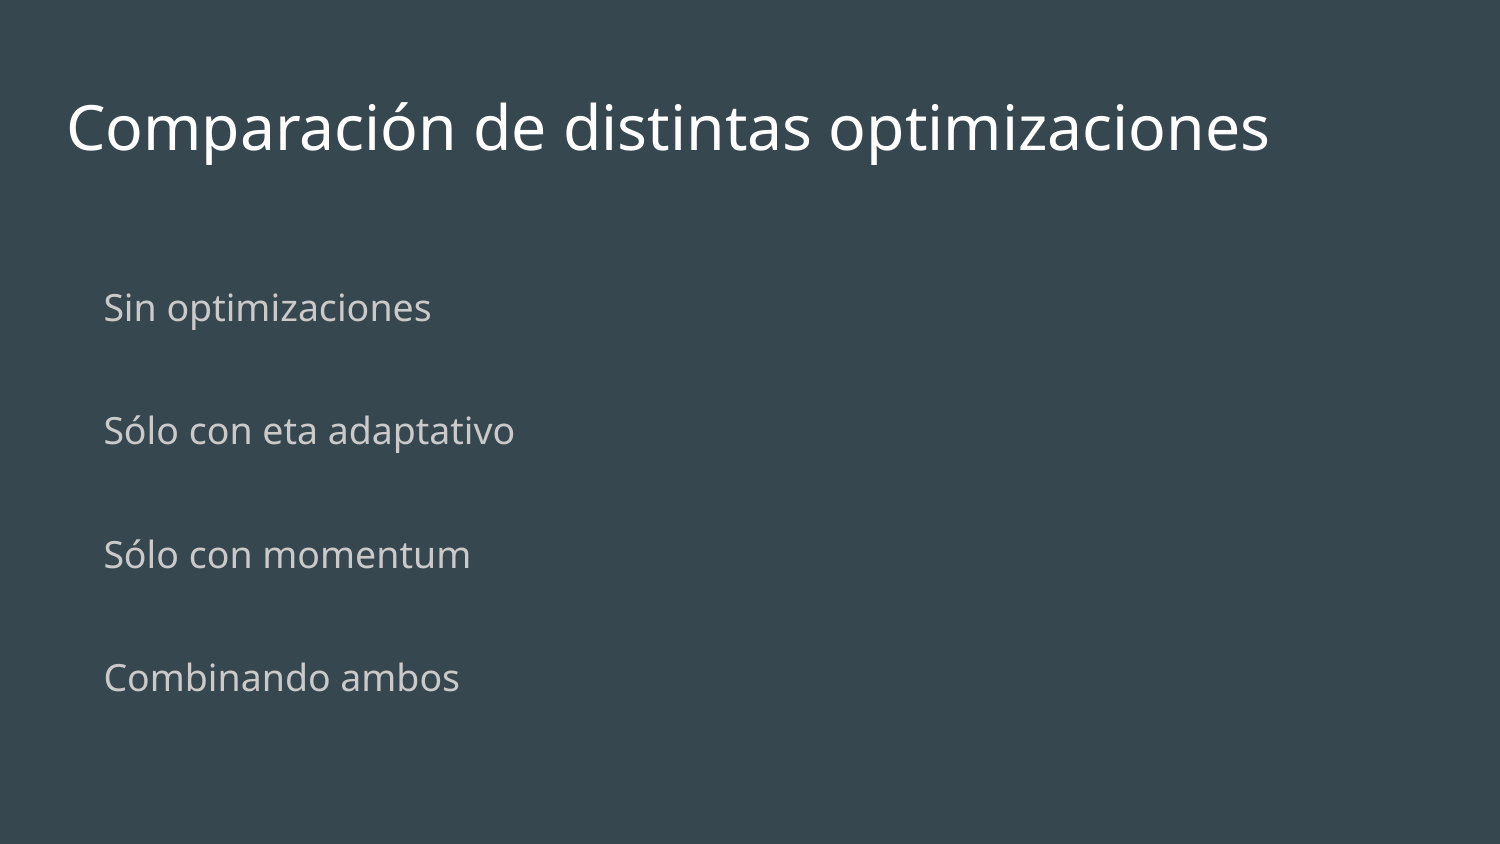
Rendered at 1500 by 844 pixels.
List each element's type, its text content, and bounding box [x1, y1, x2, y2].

title Comparación de distintas optimizaciones [51, 72, 1449, 167]
list Sin optimizaciones Sólo con eta adaptativo Sólo con momentum Combinando ambos [51, 189, 1449, 750]
